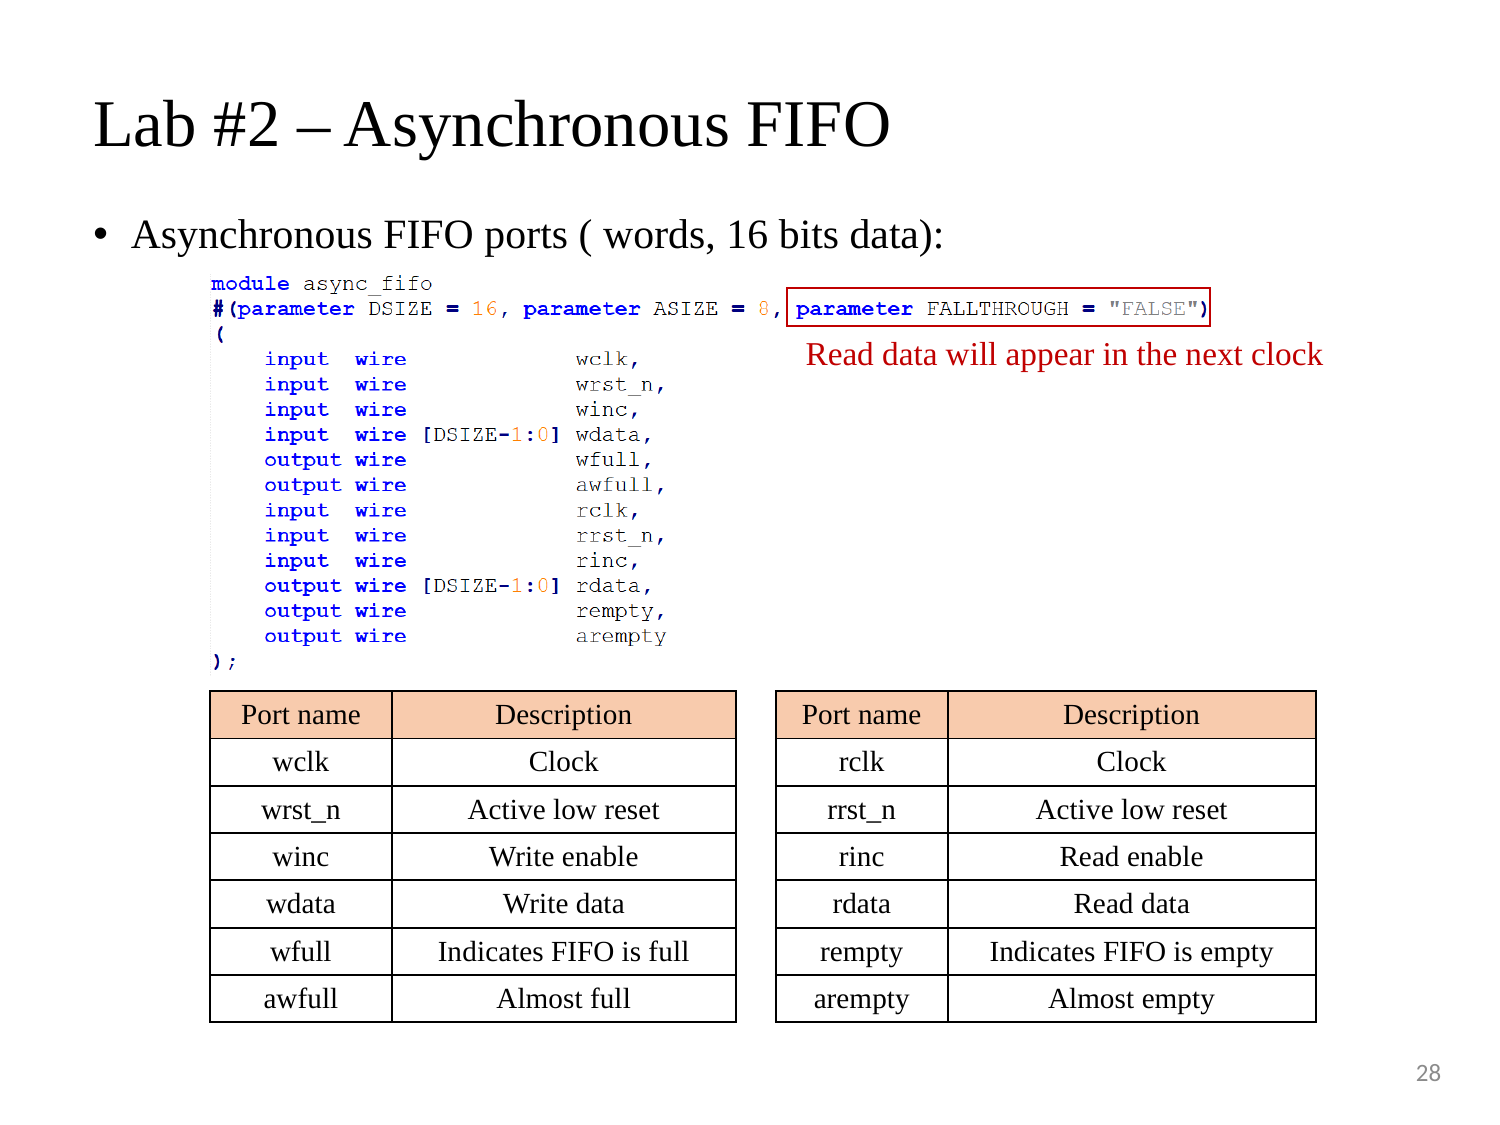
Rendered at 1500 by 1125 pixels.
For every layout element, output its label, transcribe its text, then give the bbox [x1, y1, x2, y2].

table_cell rempty [777, 929, 947, 974]
table_cell arempty [777, 976, 947, 1021]
table_cell winc [211, 834, 391, 879]
table_cell Almost full [393, 976, 735, 1021]
table_header Description [393, 692, 735, 738]
table_cell Write enable [393, 834, 735, 879]
table_cell wfull [211, 929, 391, 974]
table_cell Almost empty [949, 976, 1315, 1021]
table_cell Write data [393, 881, 735, 927]
table_cell rclk [777, 739, 947, 785]
table_cell rrst_n [777, 787, 947, 832]
table_header Description [949, 692, 1315, 738]
text_box Read data will appear in the next clock [1210, 324, 1340, 380]
table_cell wrst_n [211, 787, 391, 832]
table_cell wdata [211, 881, 391, 927]
table_cell wclk [211, 739, 391, 785]
title Lab #2 – Asynchronous FIFO [78, 59, 1433, 190]
table_header Port name [777, 692, 947, 738]
table_cell Indicates FIFO is full [393, 929, 735, 974]
table_cell awfull [211, 976, 391, 1021]
table_cell Indicates FIFO is empty [949, 929, 1315, 974]
table_cell Active low reset [393, 787, 735, 832]
table_cell Read enable [949, 834, 1315, 879]
table_cell Active low reset [949, 787, 1315, 832]
table_cell rdata [777, 881, 947, 927]
table_cell Clock [393, 739, 735, 785]
table_cell Read data [949, 881, 1315, 927]
slide_number 28 [1118, 1041, 1457, 1101]
table_cell rinc [777, 834, 947, 879]
table_cell Clock [949, 739, 1315, 785]
picture [210, 274, 1210, 676]
table_header Port name [211, 692, 391, 738]
